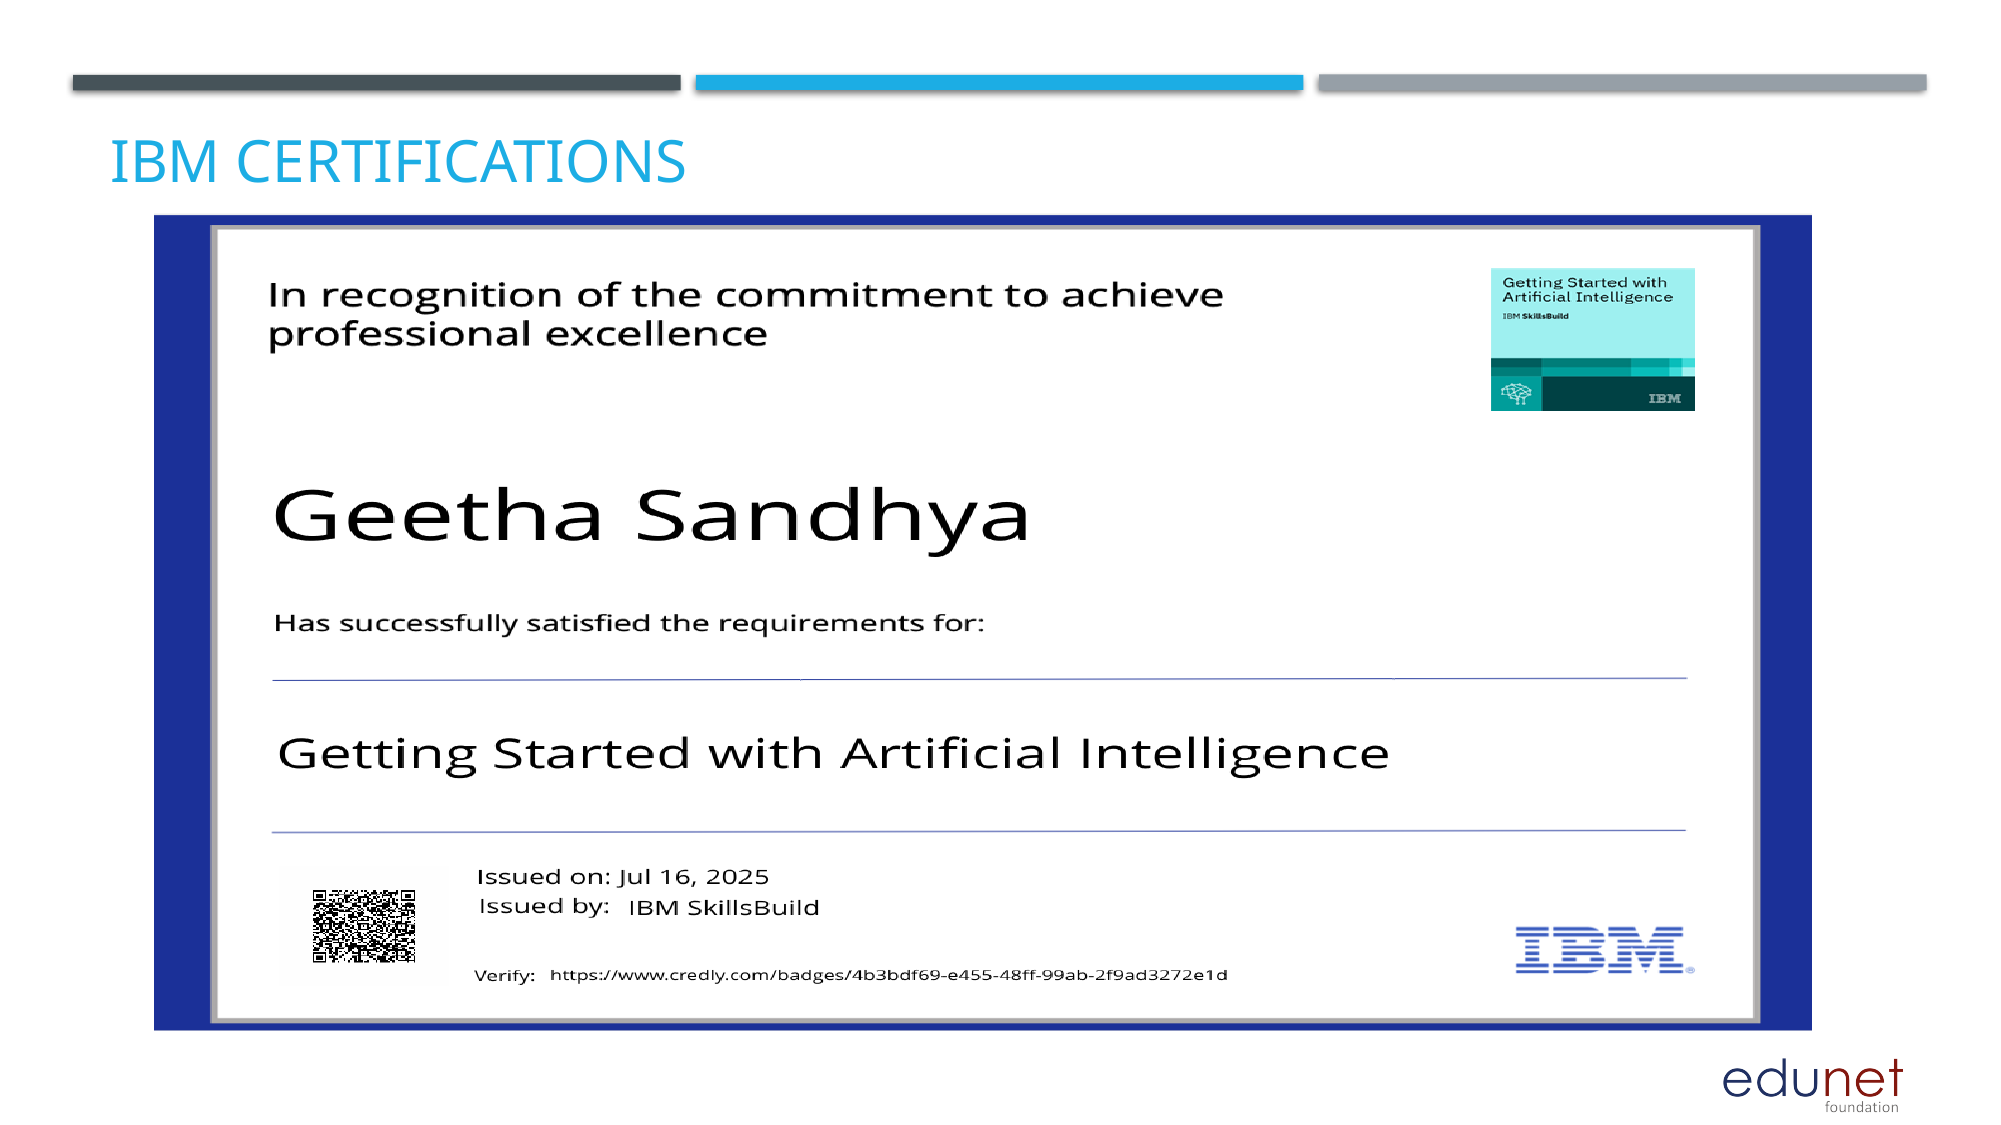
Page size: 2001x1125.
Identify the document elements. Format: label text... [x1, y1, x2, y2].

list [154, 212, 1812, 1032]
title IBM Certifications [95, 115, 1905, 203]
picture [1719, 1056, 1905, 1116]
